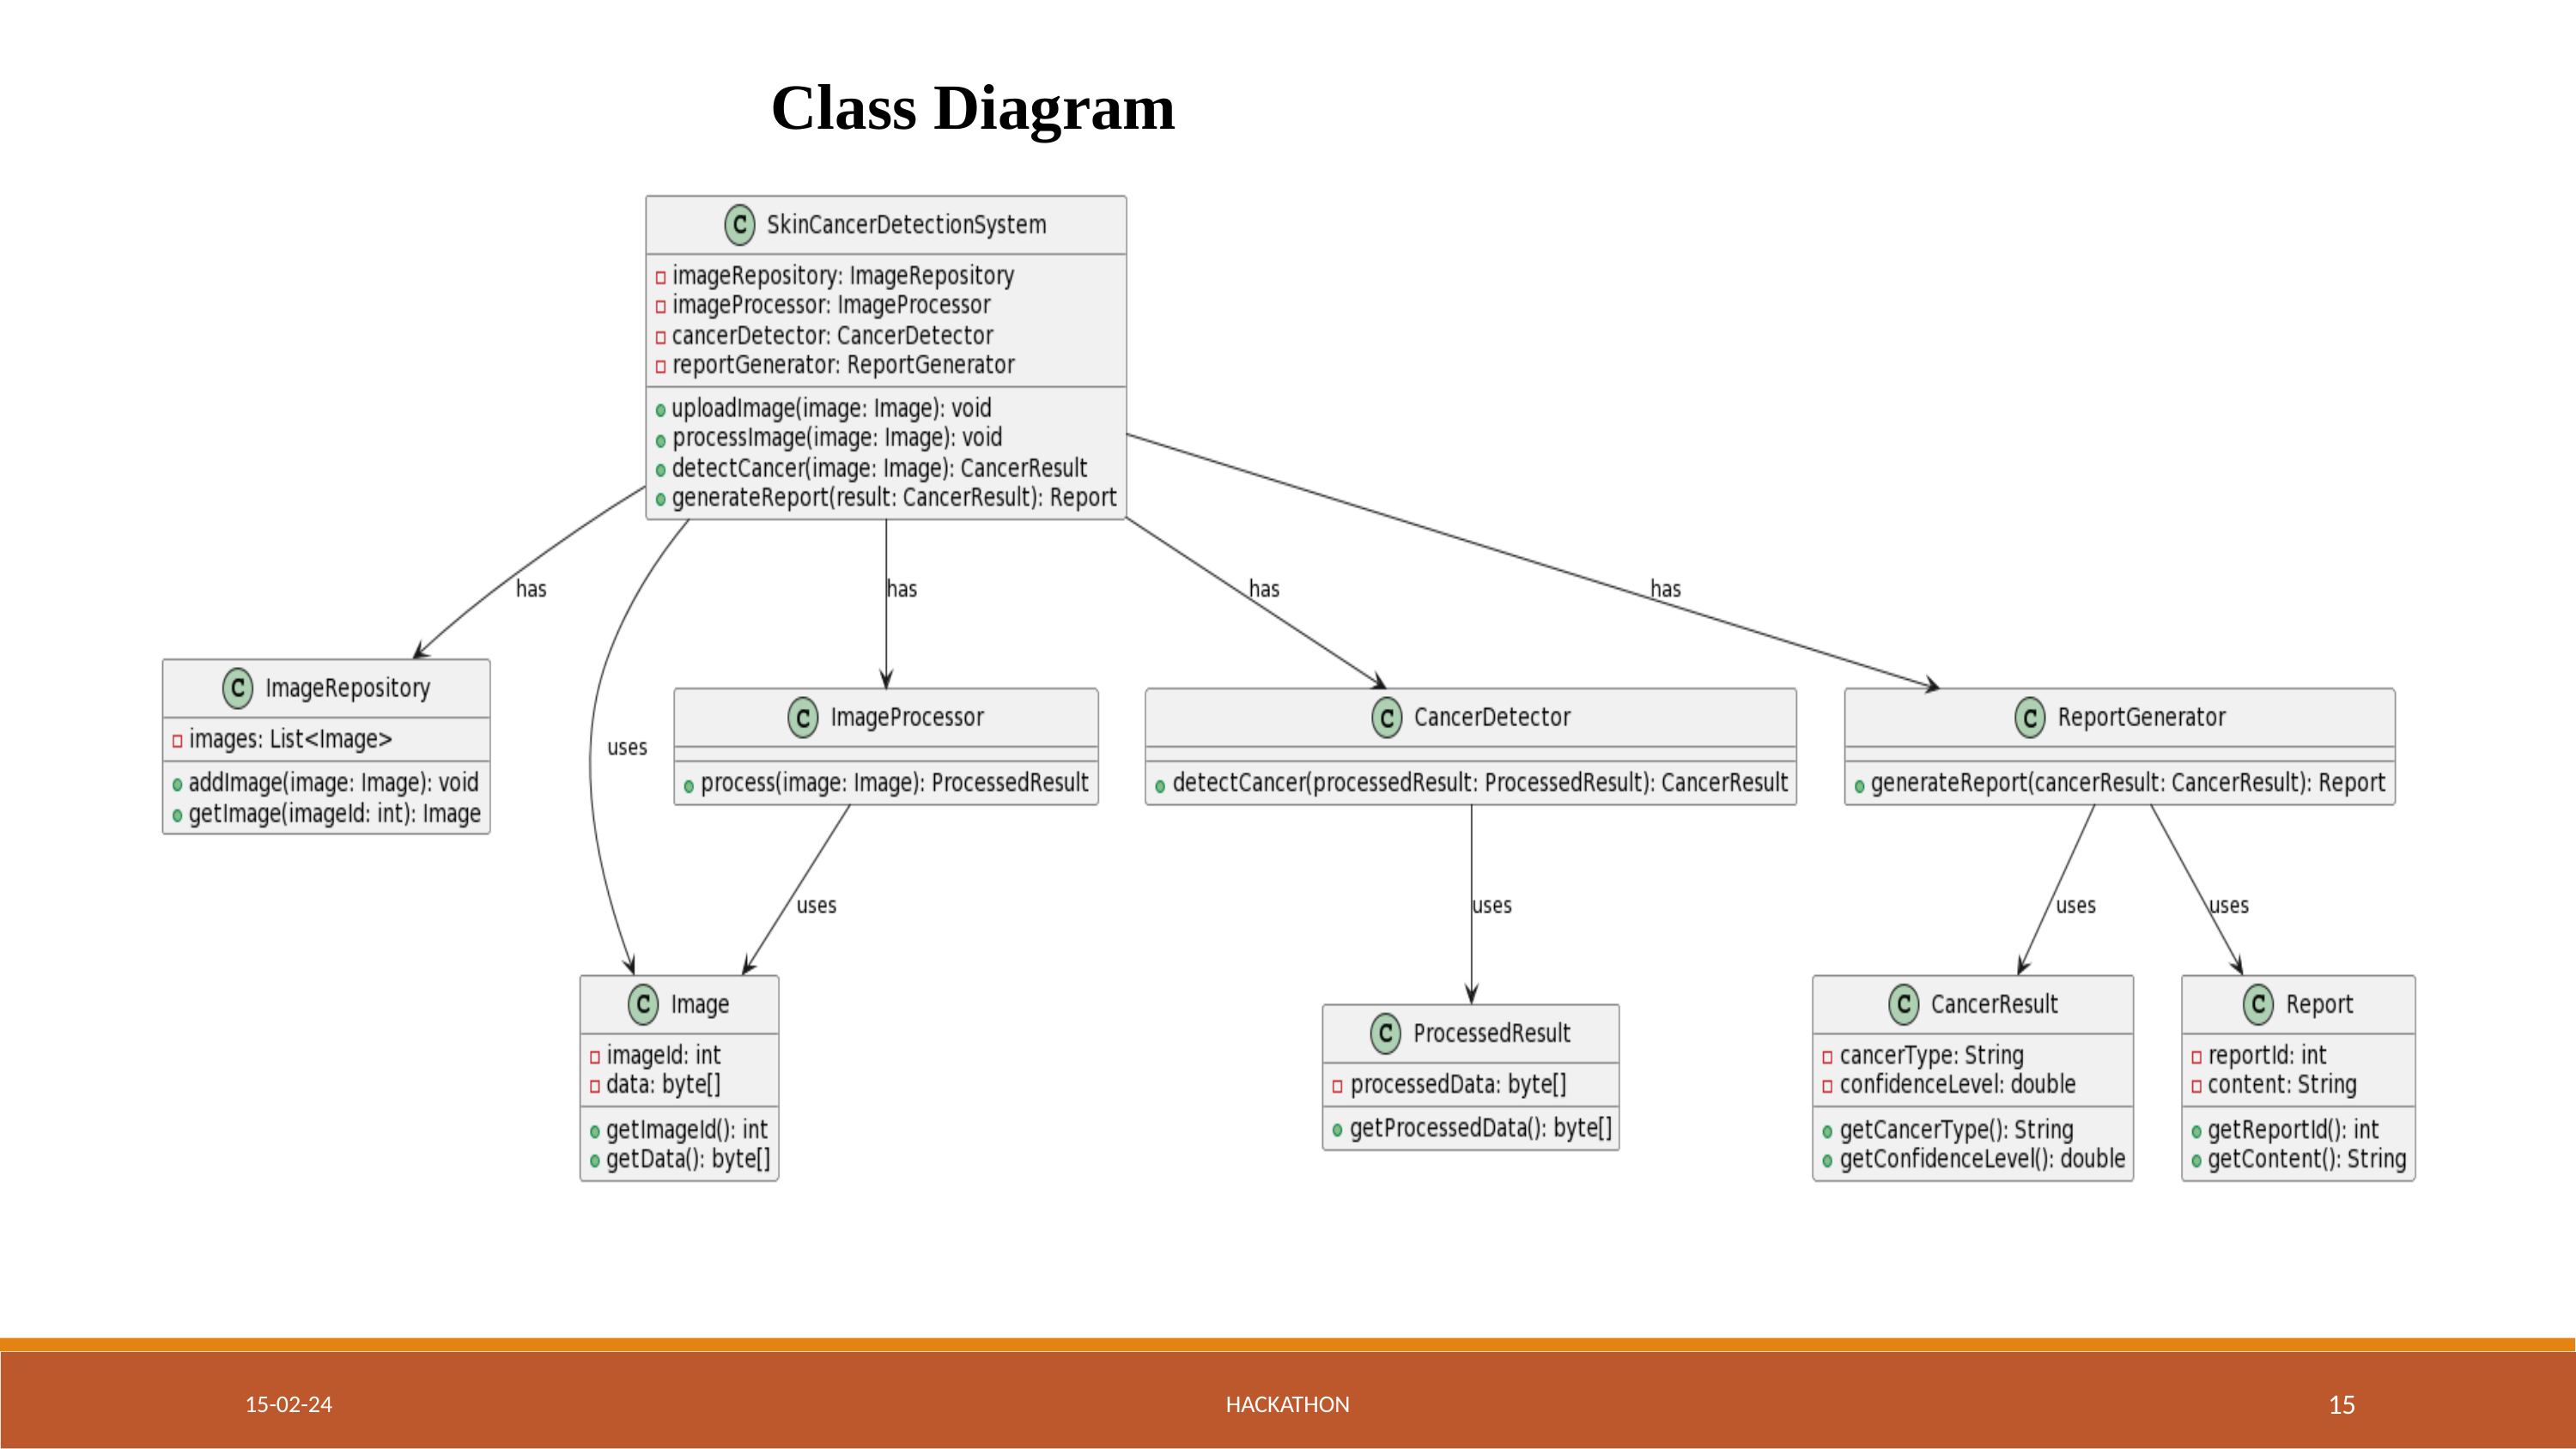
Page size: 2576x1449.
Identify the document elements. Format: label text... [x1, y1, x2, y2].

text_box Class Diagram [757, 58, 2046, 149]
picture [153, 182, 2423, 1191]
footer HACKATHON [779, 1364, 1798, 1442]
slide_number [232, 1364, 755, 1442]
slide_number 15 [2092, 1364, 2369, 1442]
